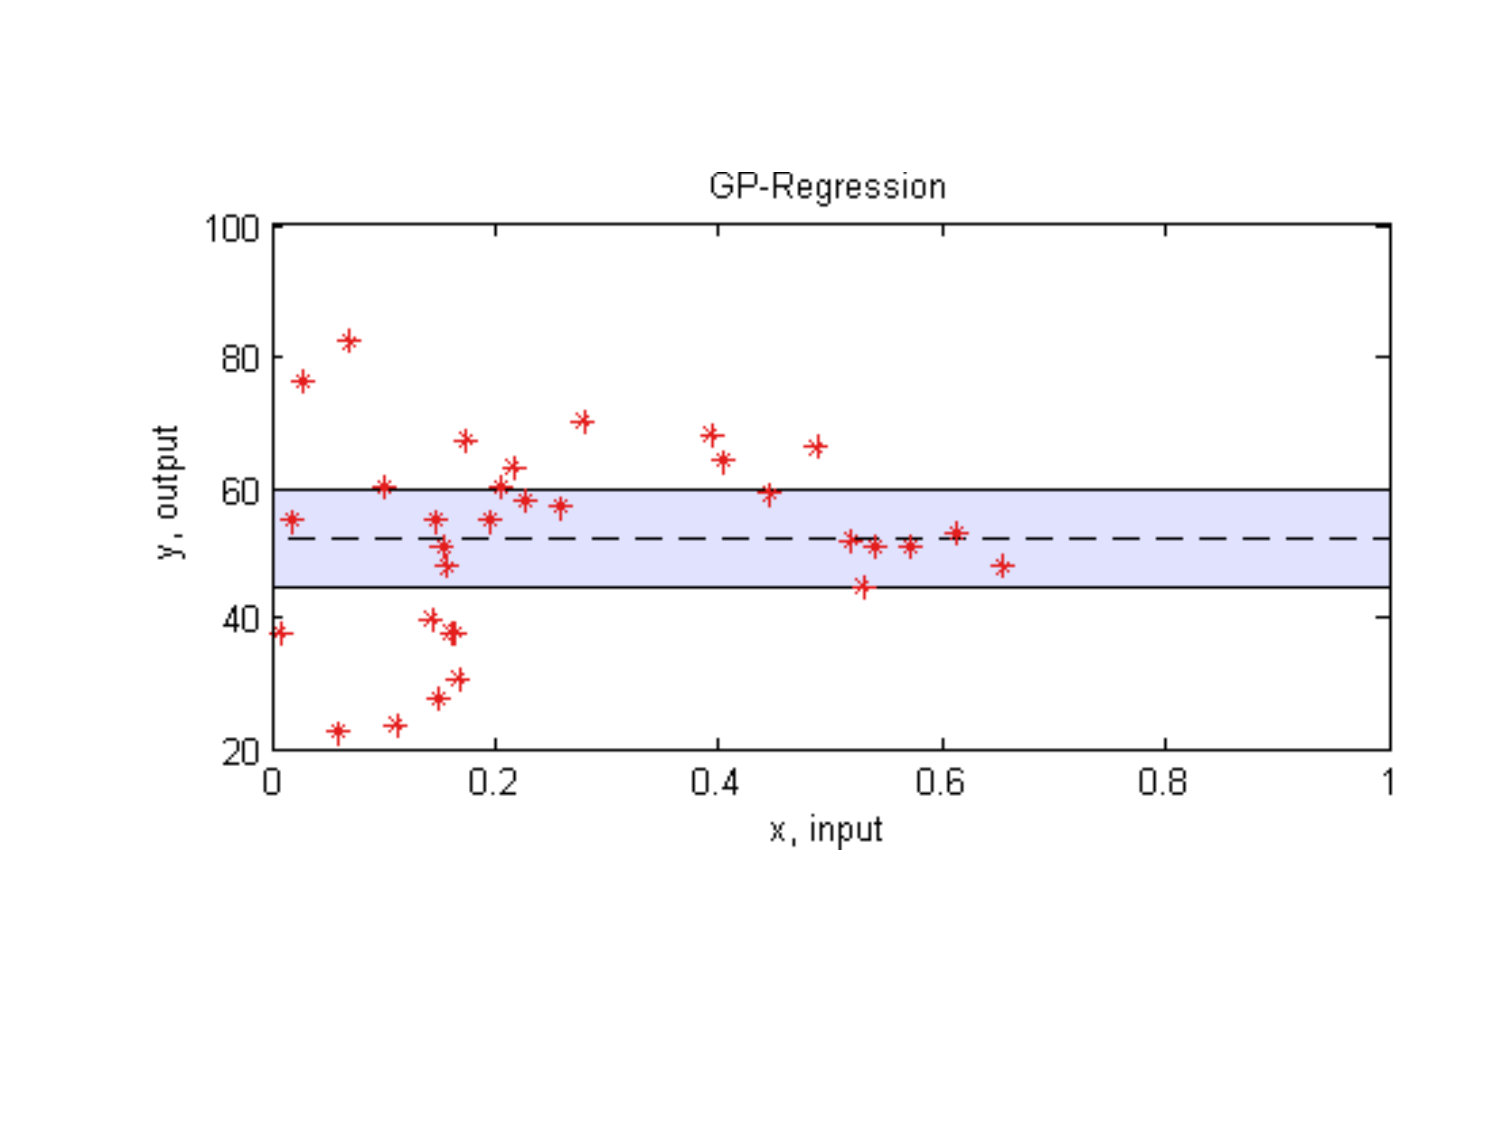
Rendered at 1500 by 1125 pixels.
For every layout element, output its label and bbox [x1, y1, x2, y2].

picture [110, 172, 1410, 851]
